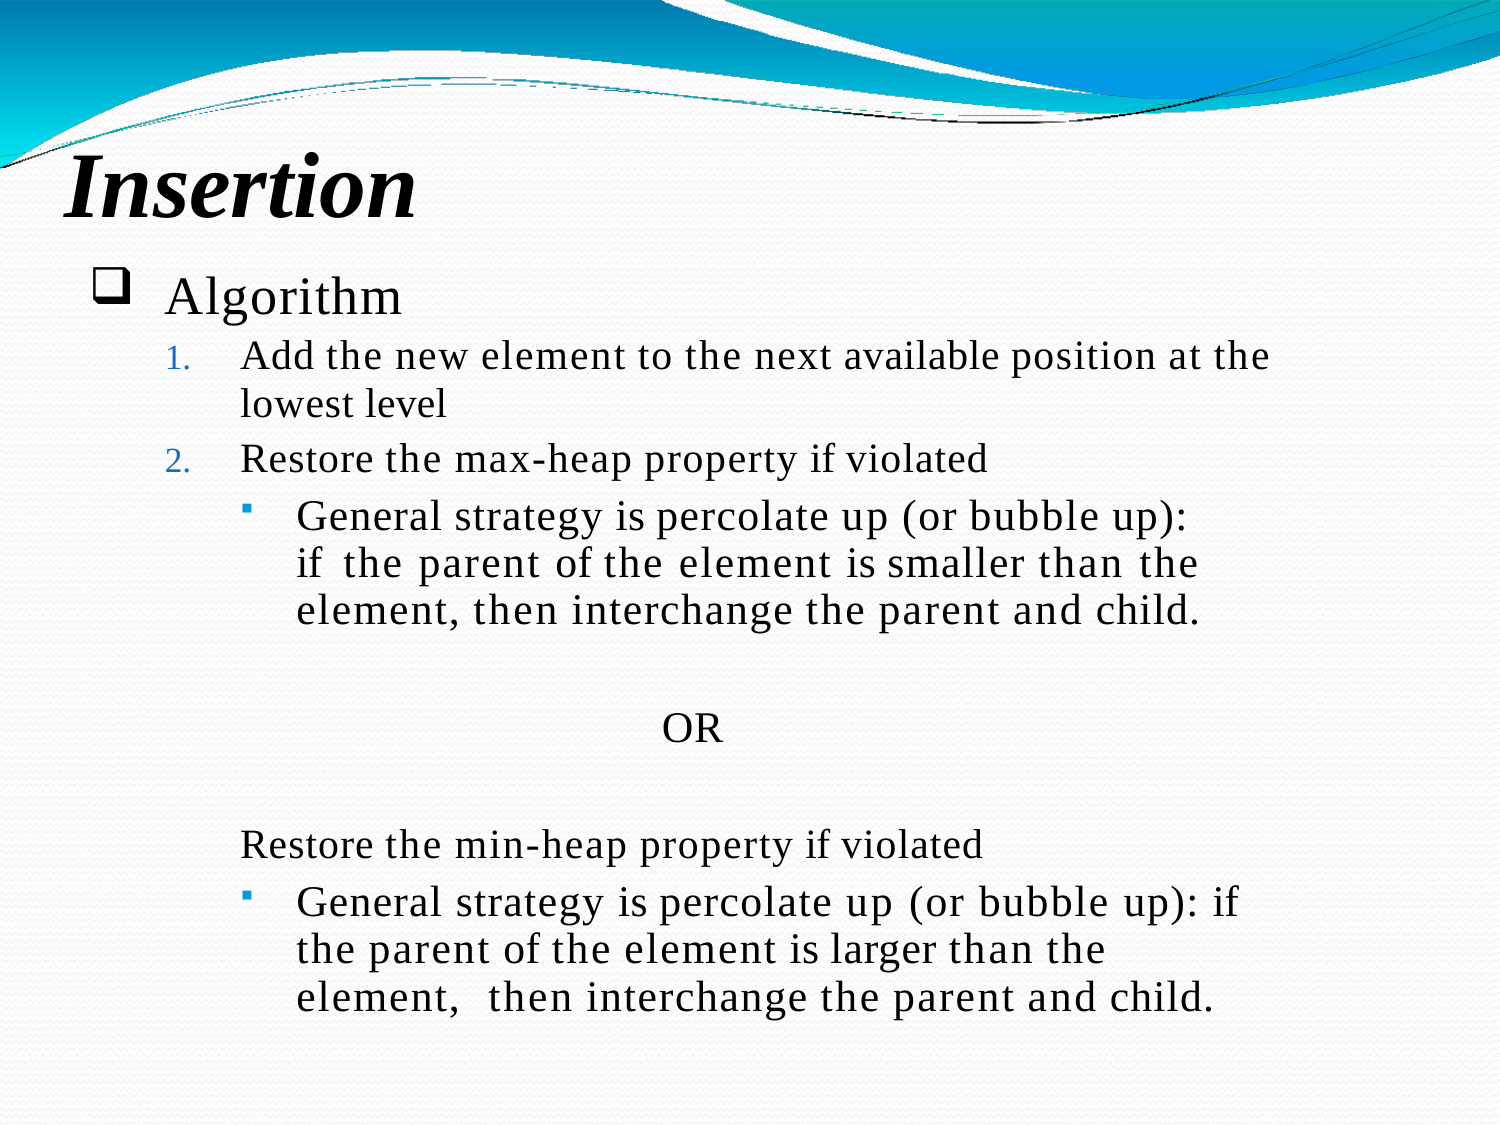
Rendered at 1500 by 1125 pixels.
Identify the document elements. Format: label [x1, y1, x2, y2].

text_box [0, 0, 1500, 1125]
